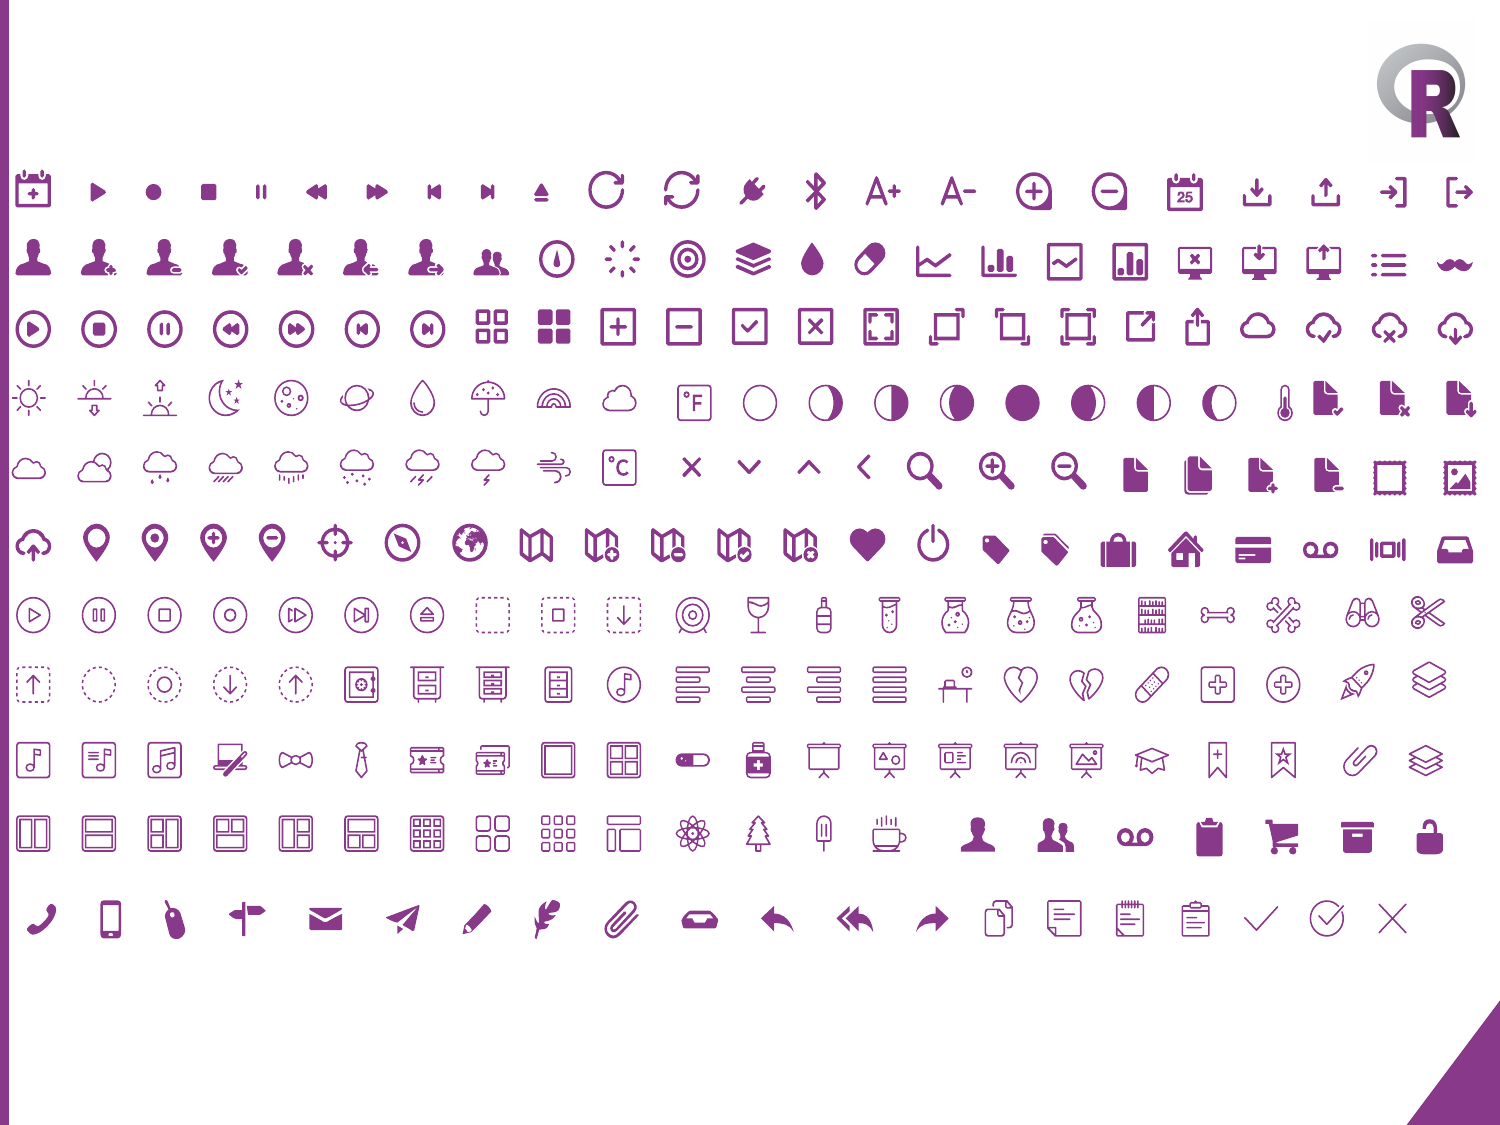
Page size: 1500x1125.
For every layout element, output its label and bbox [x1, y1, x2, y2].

text_box [1051, 451, 1087, 490]
text_box [1379, 185, 1398, 200]
text_box [1065, 313, 1091, 341]
text_box [462, 904, 492, 935]
text_box [1242, 193, 1272, 207]
text_box [229, 901, 266, 937]
text_box [735, 257, 772, 268]
text_box [1266, 596, 1301, 634]
text_box [475, 815, 492, 832]
text_box [938, 741, 973, 779]
text_box [343, 238, 379, 276]
text_box [1446, 176, 1459, 208]
text_box [584, 528, 620, 563]
text_box [274, 379, 309, 417]
text_box [81, 310, 117, 348]
text_box [201, 183, 217, 201]
text_box [1373, 460, 1407, 496]
text_box [83, 523, 110, 562]
text_box [212, 310, 249, 348]
text_box [16, 741, 51, 779]
text_box [1041, 533, 1069, 566]
text_box [872, 676, 907, 683]
text_box [147, 741, 182, 779]
text_box [475, 309, 491, 325]
text_box [1060, 334, 1071, 346]
text_box [1138, 596, 1167, 634]
text_box [427, 184, 442, 200]
text_box [156, 676, 173, 693]
text_box [145, 183, 162, 201]
text_box [1437, 259, 1473, 272]
text_box [1311, 193, 1341, 207]
text_box [480, 184, 495, 200]
text_box [675, 696, 701, 703]
text_box [666, 307, 702, 346]
text_box [600, 307, 637, 346]
text_box [1091, 172, 1128, 211]
text_box [1126, 311, 1156, 342]
text_box [797, 307, 834, 345]
text_box [1446, 380, 1477, 418]
text_box [1115, 900, 1145, 937]
text_box [146, 238, 183, 276]
text_box [493, 328, 508, 344]
text_box [81, 596, 117, 634]
picture [1367, 19, 1475, 163]
text_box [16, 596, 51, 634]
text_box [747, 596, 770, 634]
text_box [872, 828, 907, 852]
text_box [619, 828, 642, 852]
text_box [1046, 242, 1083, 281]
text_box [739, 177, 766, 205]
text_box [1235, 547, 1272, 564]
text_box [317, 523, 353, 562]
text_box [536, 458, 572, 477]
text_box [863, 307, 899, 346]
text_box [384, 523, 421, 562]
text_box [1437, 536, 1474, 564]
text_box [15, 529, 52, 562]
text_box [154, 379, 166, 392]
text_box [208, 379, 240, 417]
text_box [1005, 384, 1040, 422]
text_box [405, 449, 440, 471]
text_box [1306, 244, 1342, 280]
text_box [475, 745, 510, 775]
text_box [632, 257, 641, 262]
text_box [409, 746, 445, 774]
text_box [344, 666, 379, 703]
text_box [142, 401, 178, 417]
text_box [994, 307, 1031, 346]
text_box [339, 449, 375, 471]
text_box [1402, 538, 1406, 562]
text_box [534, 198, 549, 202]
text_box [309, 907, 343, 919]
text_box [539, 240, 575, 278]
text_box [471, 379, 506, 417]
text_box [1250, 178, 1264, 198]
text_box [1340, 663, 1375, 701]
text_box [410, 310, 446, 348]
text_box [409, 666, 445, 703]
text_box [258, 523, 286, 562]
text_box [745, 815, 771, 852]
text_box [801, 242, 824, 276]
text_box [200, 523, 227, 562]
text_box [1370, 272, 1378, 277]
text_box [878, 596, 901, 634]
text_box [1253, 244, 1266, 261]
text_box [566, 815, 576, 826]
text_box [1383, 329, 1396, 344]
text_box [15, 169, 51, 208]
text_box [539, 451, 557, 462]
text_box [606, 666, 642, 703]
text_box [213, 596, 248, 634]
text_box [604, 900, 639, 939]
text_box [541, 741, 576, 779]
text_box [962, 189, 977, 193]
text_box [534, 899, 560, 939]
text_box [147, 596, 182, 634]
text_box [15, 310, 52, 348]
text_box [366, 184, 388, 200]
text_box [981, 245, 1017, 278]
text_box [1370, 538, 1374, 562]
text_box [1071, 384, 1106, 422]
text_box [339, 384, 374, 412]
text_box [534, 183, 549, 197]
text_box [816, 676, 842, 683]
text_box [651, 528, 686, 563]
text_box [212, 238, 248, 276]
text_box [616, 605, 631, 626]
text_box [872, 666, 907, 674]
text_box [664, 188, 700, 209]
text_box [1016, 172, 1052, 211]
text_box [681, 910, 719, 929]
text_box [849, 528, 886, 562]
text_box [857, 454, 871, 480]
text_box [1412, 661, 1447, 698]
text_box [806, 741, 842, 779]
text_box [1319, 178, 1333, 198]
text_box [80, 238, 117, 276]
text_box [1202, 384, 1237, 422]
text_box [675, 686, 710, 693]
text_box [1443, 460, 1477, 496]
text_box [675, 753, 710, 767]
text_box [566, 828, 576, 839]
text_box [355, 741, 368, 779]
text_box [745, 696, 771, 703]
text_box [1242, 246, 1277, 280]
text_box [1070, 596, 1103, 634]
text_box [1341, 821, 1374, 828]
text_box [213, 743, 248, 777]
text_box [16, 379, 47, 411]
text_box [916, 905, 949, 933]
text_box [805, 172, 826, 211]
text_box [256, 184, 260, 200]
text_box [717, 528, 752, 563]
text_box [88, 404, 100, 417]
text_box [1408, 744, 1444, 777]
text_box [1302, 541, 1339, 559]
text_box [1416, 819, 1443, 855]
text_box [1208, 741, 1228, 779]
text_box [816, 815, 832, 852]
text_box [1394, 176, 1407, 208]
text_box [278, 751, 313, 769]
text_box [494, 815, 510, 832]
text_box [164, 899, 186, 940]
text_box [1112, 242, 1149, 281]
text_box [938, 679, 973, 703]
text_box [1455, 185, 1474, 200]
text_box [475, 328, 491, 344]
text_box [609, 245, 616, 253]
text_box [1309, 900, 1345, 937]
text_box [588, 170, 625, 209]
text_box [806, 686, 842, 693]
text_box [494, 835, 510, 852]
text_box [816, 596, 832, 634]
text_box [741, 686, 776, 693]
text_box [609, 266, 616, 274]
text_box [141, 523, 169, 562]
text_box [1085, 307, 1096, 319]
text_box [541, 828, 551, 839]
text_box [954, 307, 965, 319]
text_box [142, 451, 178, 473]
text_box [1235, 536, 1272, 545]
text_box [552, 608, 565, 622]
text_box [602, 449, 637, 486]
text_box [1380, 541, 1396, 558]
text_box [1123, 457, 1148, 492]
text_box [735, 242, 772, 260]
text_box [1314, 457, 1344, 492]
text_box [555, 328, 571, 344]
text_box [1411, 596, 1446, 630]
text_box [1003, 741, 1039, 779]
text_box [1116, 828, 1154, 847]
text_box [1181, 900, 1210, 937]
text_box [417, 474, 425, 486]
text_box [629, 266, 636, 274]
text_box [745, 676, 771, 683]
text_box [278, 310, 315, 348]
text_box [606, 741, 642, 779]
text_box [731, 307, 768, 345]
text_box [629, 245, 636, 253]
text_box [1134, 747, 1170, 775]
text_box [664, 170, 700, 192]
text_box [939, 384, 975, 422]
text_box [797, 459, 821, 474]
text_box [675, 676, 701, 683]
text_box [872, 741, 907, 779]
text_box [234, 379, 243, 389]
text_box [541, 815, 551, 826]
text_box [471, 449, 506, 471]
text_box [541, 841, 551, 852]
text_box [960, 817, 995, 852]
text_box [274, 451, 309, 473]
text_box [223, 674, 238, 695]
text_box [536, 388, 572, 408]
text_box [940, 176, 963, 206]
text_box [555, 309, 571, 325]
text_box [1167, 173, 1203, 212]
text_box [1200, 666, 1235, 703]
text_box [81, 815, 117, 852]
text_box [1437, 312, 1474, 346]
text_box [1167, 531, 1204, 568]
text_box [288, 674, 303, 695]
text_box [1185, 307, 1210, 346]
text_box [978, 451, 1015, 490]
text_box [1345, 597, 1380, 628]
text_box [77, 379, 112, 400]
text_box [16, 815, 51, 852]
text_box [928, 313, 960, 346]
text_box [606, 828, 617, 852]
text_box [916, 245, 952, 278]
text_box [783, 528, 819, 563]
text_box [1003, 666, 1039, 703]
text_box [566, 841, 576, 852]
text_box [1371, 312, 1408, 339]
text_box [473, 248, 510, 276]
text_box [1343, 829, 1372, 853]
text_box [542, 470, 562, 484]
text_box [745, 741, 771, 779]
text_box [606, 815, 642, 826]
text_box [1379, 380, 1411, 417]
text_box [1380, 263, 1407, 267]
text_box [874, 384, 909, 422]
text_box [213, 815, 248, 852]
text_box [1305, 312, 1342, 344]
text_box [344, 310, 381, 348]
text_box [1248, 457, 1278, 494]
text_box [1037, 818, 1063, 852]
text_box [604, 257, 613, 262]
text_box [309, 914, 343, 931]
text_box [742, 384, 778, 422]
text_box [1134, 666, 1170, 703]
text_box [887, 184, 901, 199]
text_box [553, 828, 563, 839]
text_box [1380, 253, 1407, 258]
text_box [15, 238, 52, 276]
text_box [1240, 312, 1276, 339]
text_box [544, 666, 573, 703]
text_box [677, 384, 712, 422]
text_box [1184, 456, 1212, 495]
text_box [306, 184, 327, 200]
text_box [553, 841, 563, 852]
text_box [410, 379, 436, 417]
text_box [1106, 532, 1130, 567]
text_box [1370, 253, 1378, 258]
text_box [670, 240, 706, 278]
text_box [537, 328, 553, 344]
text_box [931, 523, 935, 544]
text_box [735, 264, 772, 276]
text_box [11, 457, 47, 480]
text_box [100, 900, 122, 939]
text_box [741, 666, 776, 674]
text_box [675, 815, 710, 852]
text_box [262, 184, 267, 200]
text_box [81, 741, 117, 779]
text_box [984, 900, 1013, 937]
text_box [682, 457, 702, 478]
text_box [1243, 906, 1279, 931]
text_box [602, 384, 637, 412]
text_box [1100, 541, 1105, 567]
text_box [147, 815, 182, 852]
text_box [620, 269, 625, 278]
text_box [493, 309, 508, 325]
text_box [519, 528, 553, 563]
text_box [982, 535, 1010, 564]
text_box [675, 596, 710, 634]
text_box [1060, 307, 1071, 319]
text_box [344, 596, 379, 634]
text_box [208, 452, 243, 483]
text_box [1375, 541, 1379, 558]
text_box [865, 176, 888, 206]
text_box [808, 384, 843, 422]
text_box [1177, 246, 1213, 280]
text_box [836, 905, 874, 933]
text_box [77, 452, 112, 483]
text_box [277, 238, 314, 276]
text_box [1313, 380, 1344, 416]
text_box [408, 238, 444, 276]
text_box [475, 835, 492, 852]
text_box [1378, 903, 1407, 934]
text_box [397, 925, 404, 934]
text_box [1277, 384, 1293, 422]
text_box [1196, 817, 1223, 857]
text_box [854, 242, 886, 276]
text_box [409, 815, 445, 852]
text_box [1047, 900, 1082, 937]
text_box [90, 182, 106, 202]
text_box [806, 666, 842, 674]
text_box [344, 815, 379, 852]
text_box [620, 240, 625, 249]
text_box [1270, 741, 1296, 779]
text_box [906, 451, 943, 490]
text_box [737, 459, 761, 474]
text_box [278, 596, 313, 634]
text_box [1069, 668, 1104, 702]
text_box [1131, 541, 1137, 567]
text_box [760, 905, 794, 933]
text_box [27, 903, 57, 935]
text_box [816, 696, 842, 703]
text_box [1265, 819, 1299, 855]
text_box [961, 666, 973, 679]
text_box [1200, 606, 1235, 624]
text_box [1069, 741, 1104, 779]
text_box [941, 596, 970, 634]
text_box [26, 674, 41, 695]
text_box [553, 815, 563, 826]
text_box [1006, 596, 1036, 634]
text_box [1085, 334, 1096, 346]
text_box [675, 666, 710, 674]
text_box [1266, 666, 1301, 703]
text_box [1397, 541, 1401, 558]
text_box [483, 474, 490, 486]
text_box [1380, 272, 1407, 277]
text_box [917, 528, 951, 562]
text_box [409, 596, 445, 634]
text_box [386, 905, 420, 932]
text_box [278, 815, 313, 852]
text_box [537, 309, 553, 325]
text_box [1136, 384, 1172, 422]
text_box [1058, 822, 1075, 852]
text_box [452, 523, 488, 562]
text_box [475, 666, 510, 703]
text_box [1343, 744, 1378, 777]
text_box [147, 310, 183, 348]
